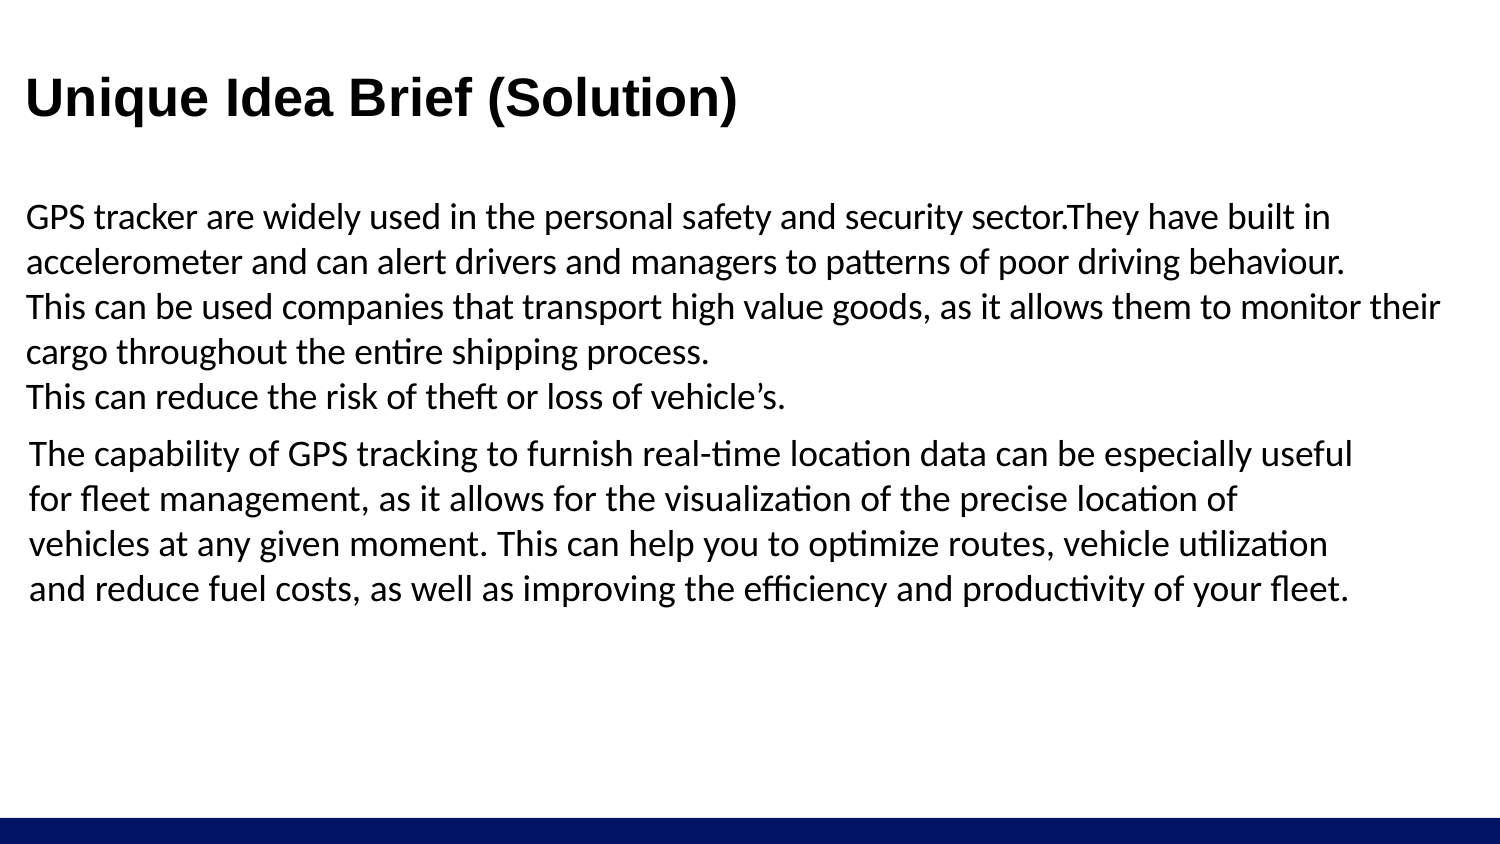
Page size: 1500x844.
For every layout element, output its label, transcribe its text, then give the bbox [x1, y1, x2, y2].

title Unique Idea Brief (Solution) GPS tracker are widely used in the personal safety and security sector.They have built in accelerometer and can alert drivers and managers to patterns of poor driving behaviour. This can be used companies that transport high value goods, as it allows them to monitor their cargo throughout the entire shipping process. This can reduce the risk of theft or loss of vehicle’s. [14, 43, 1453, 483]
text_box The capability of GPS tracking to furnish real-time location data can be especially useful for fleet management, as it allows for the visualization of the precise location of vehicles at any given moment. This can help you to optimize routes, vehicle utilization and reduce fuel costs, as well as improving the efficiency and productivity of your fleet. [14, 421, 1379, 617]
picture [0, 817, 1500, 844]
